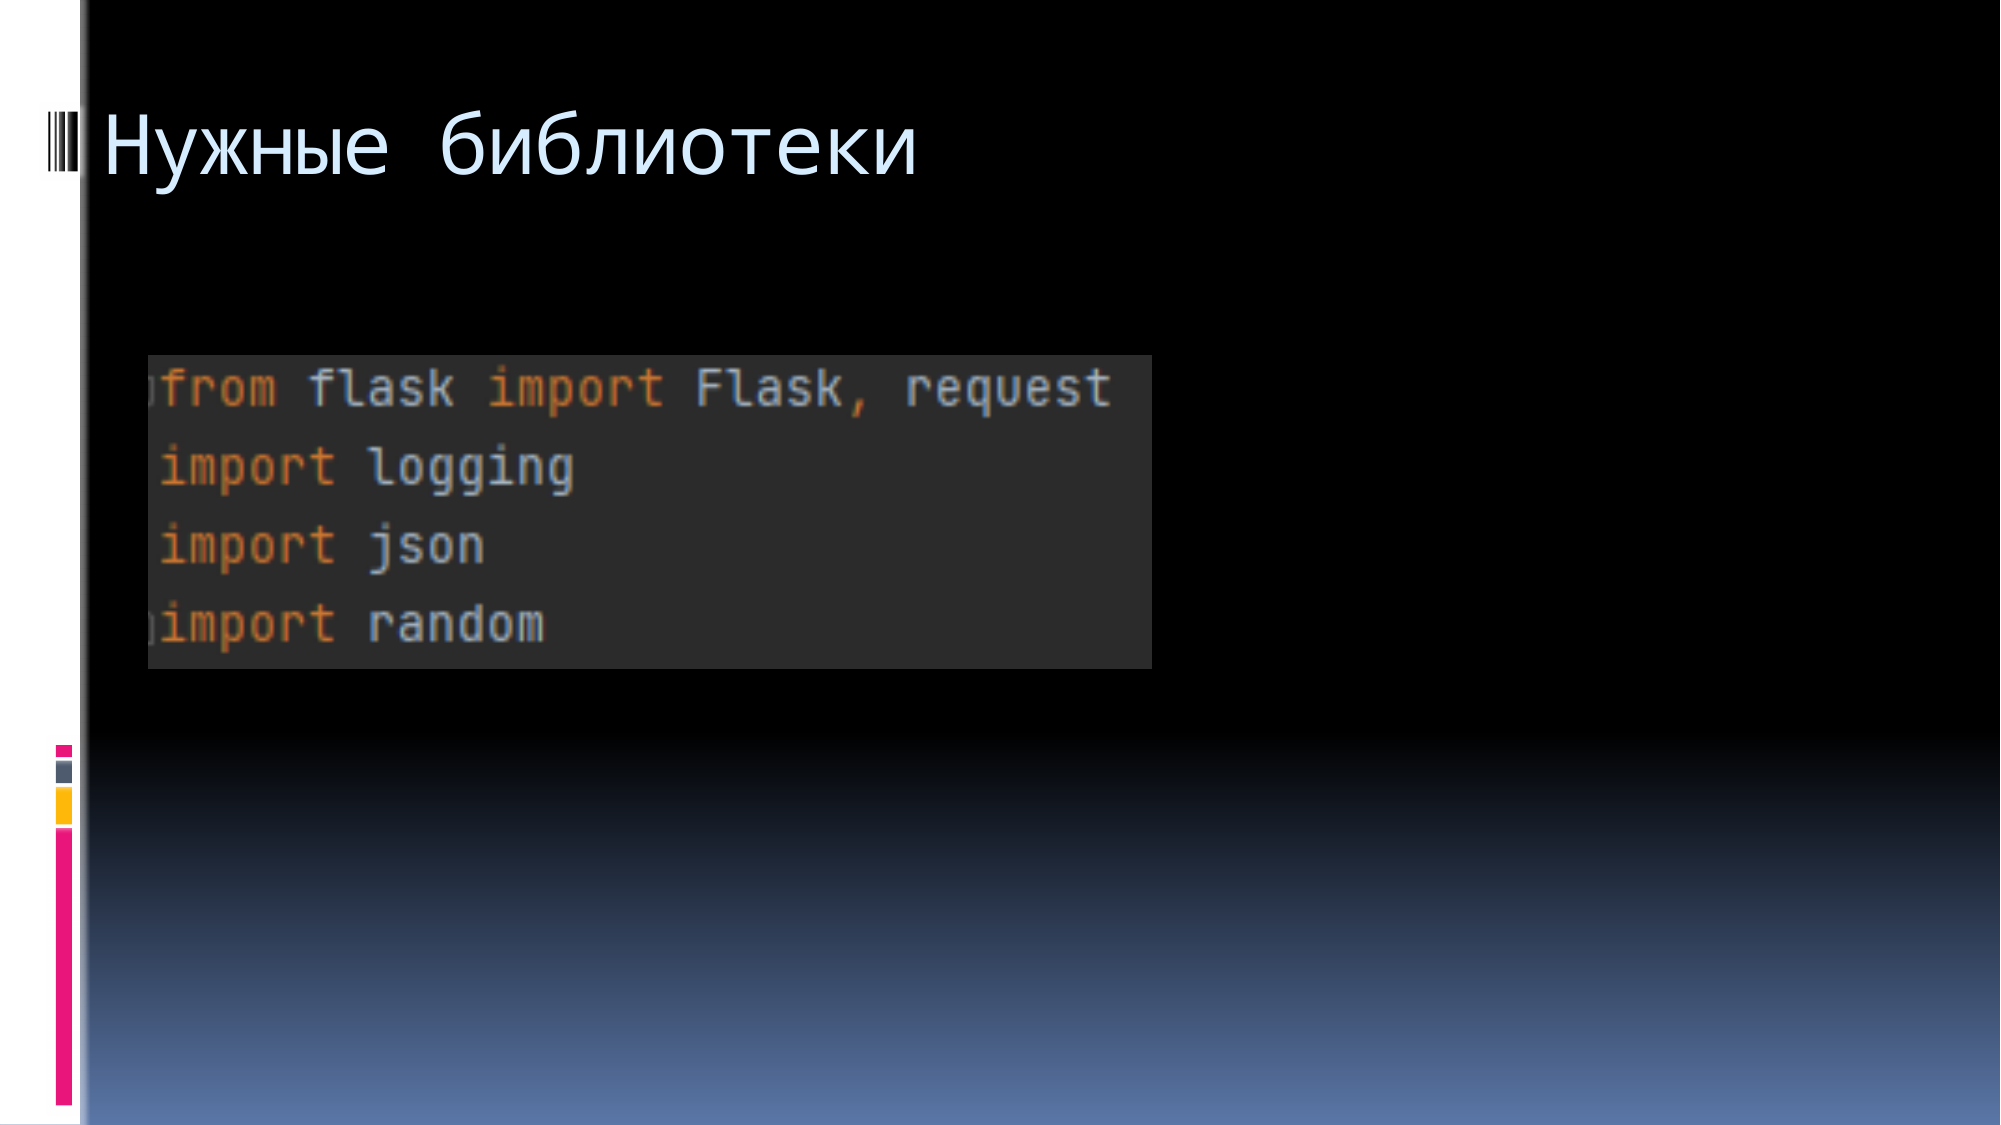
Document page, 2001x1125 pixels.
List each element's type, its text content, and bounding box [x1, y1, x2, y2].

title Нужные библиотеки [88, 83, 1489, 332]
list [102, 372, 1503, 966]
picture [148, 355, 1152, 669]
